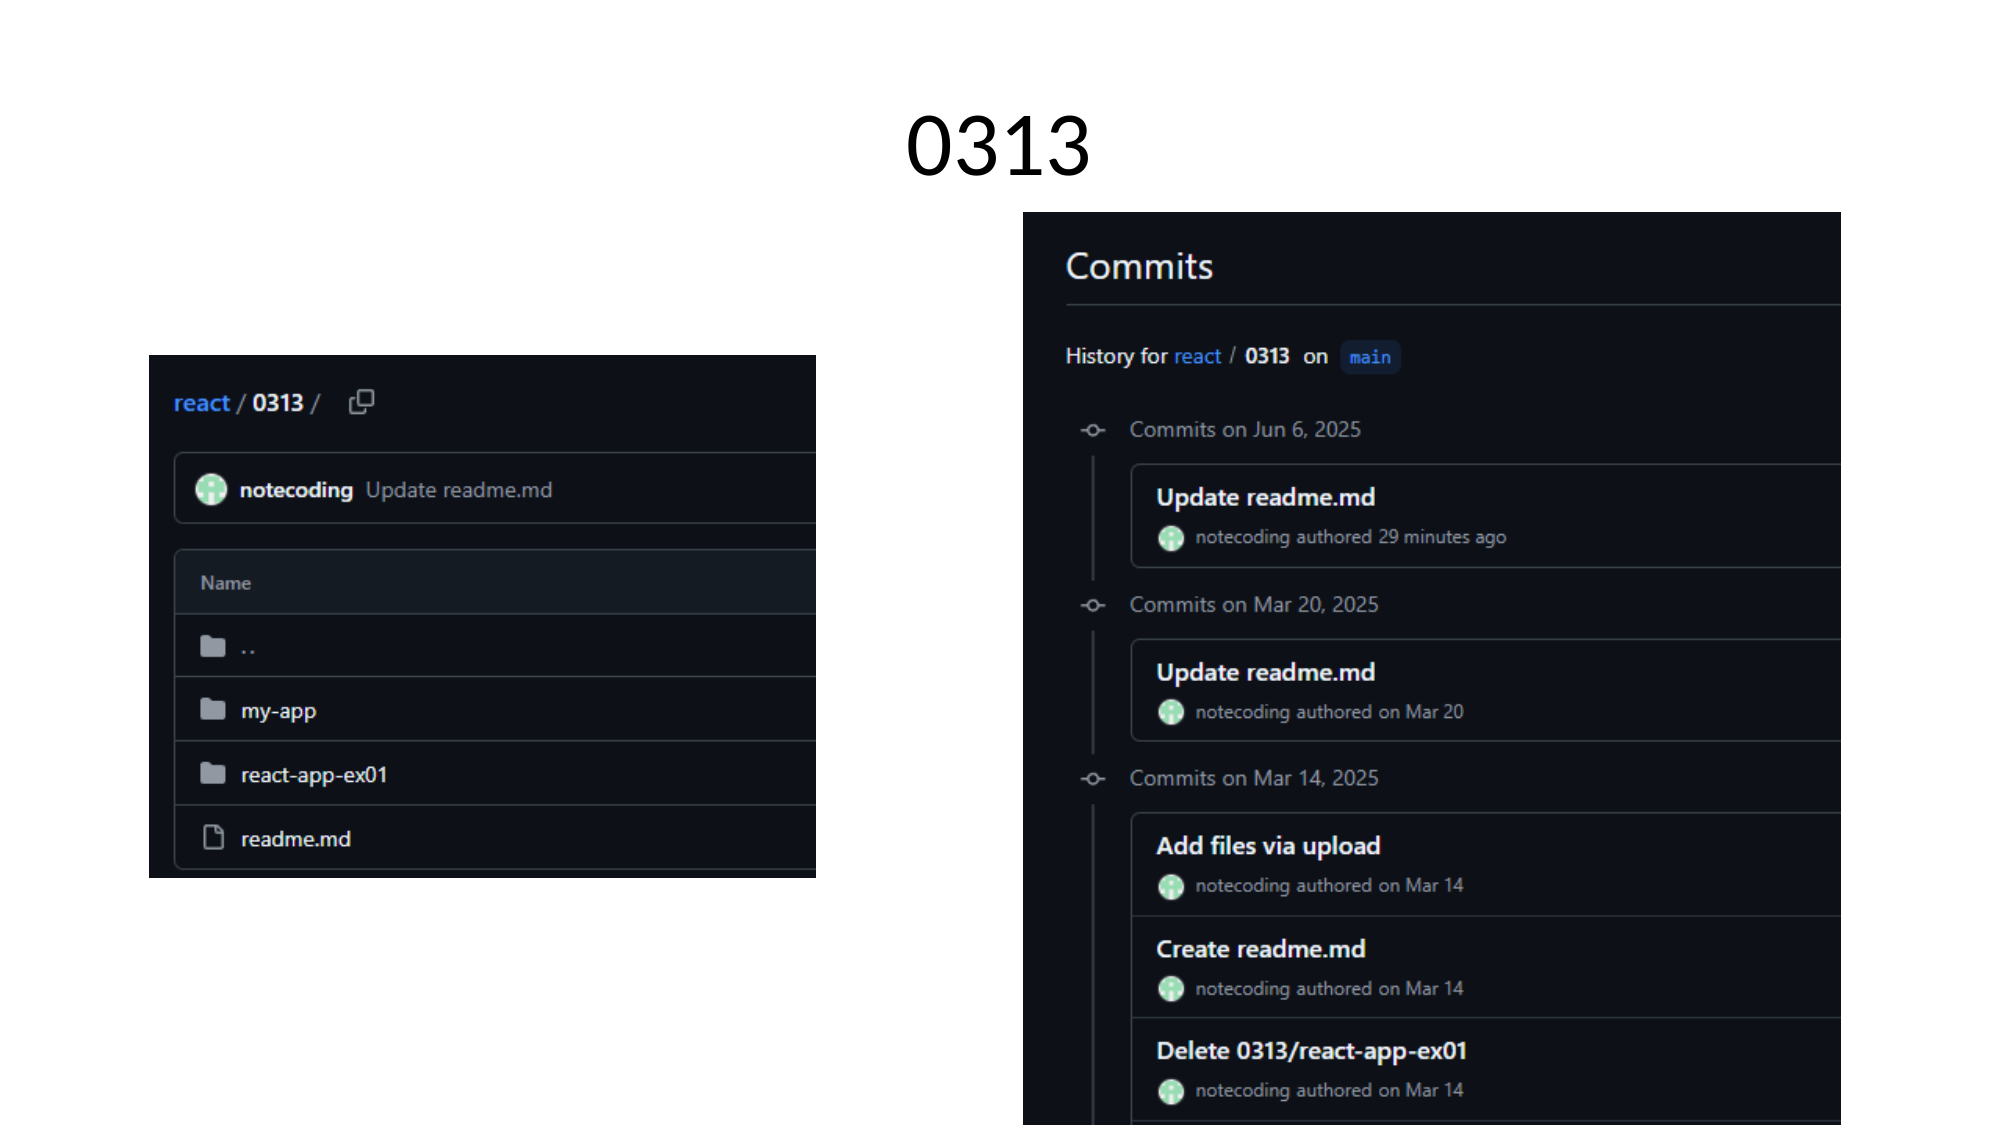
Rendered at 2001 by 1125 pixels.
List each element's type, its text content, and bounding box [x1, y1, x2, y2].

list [149, 355, 816, 879]
picture [1022, 211, 1841, 1125]
title 0313 [99, 45, 1900, 233]
